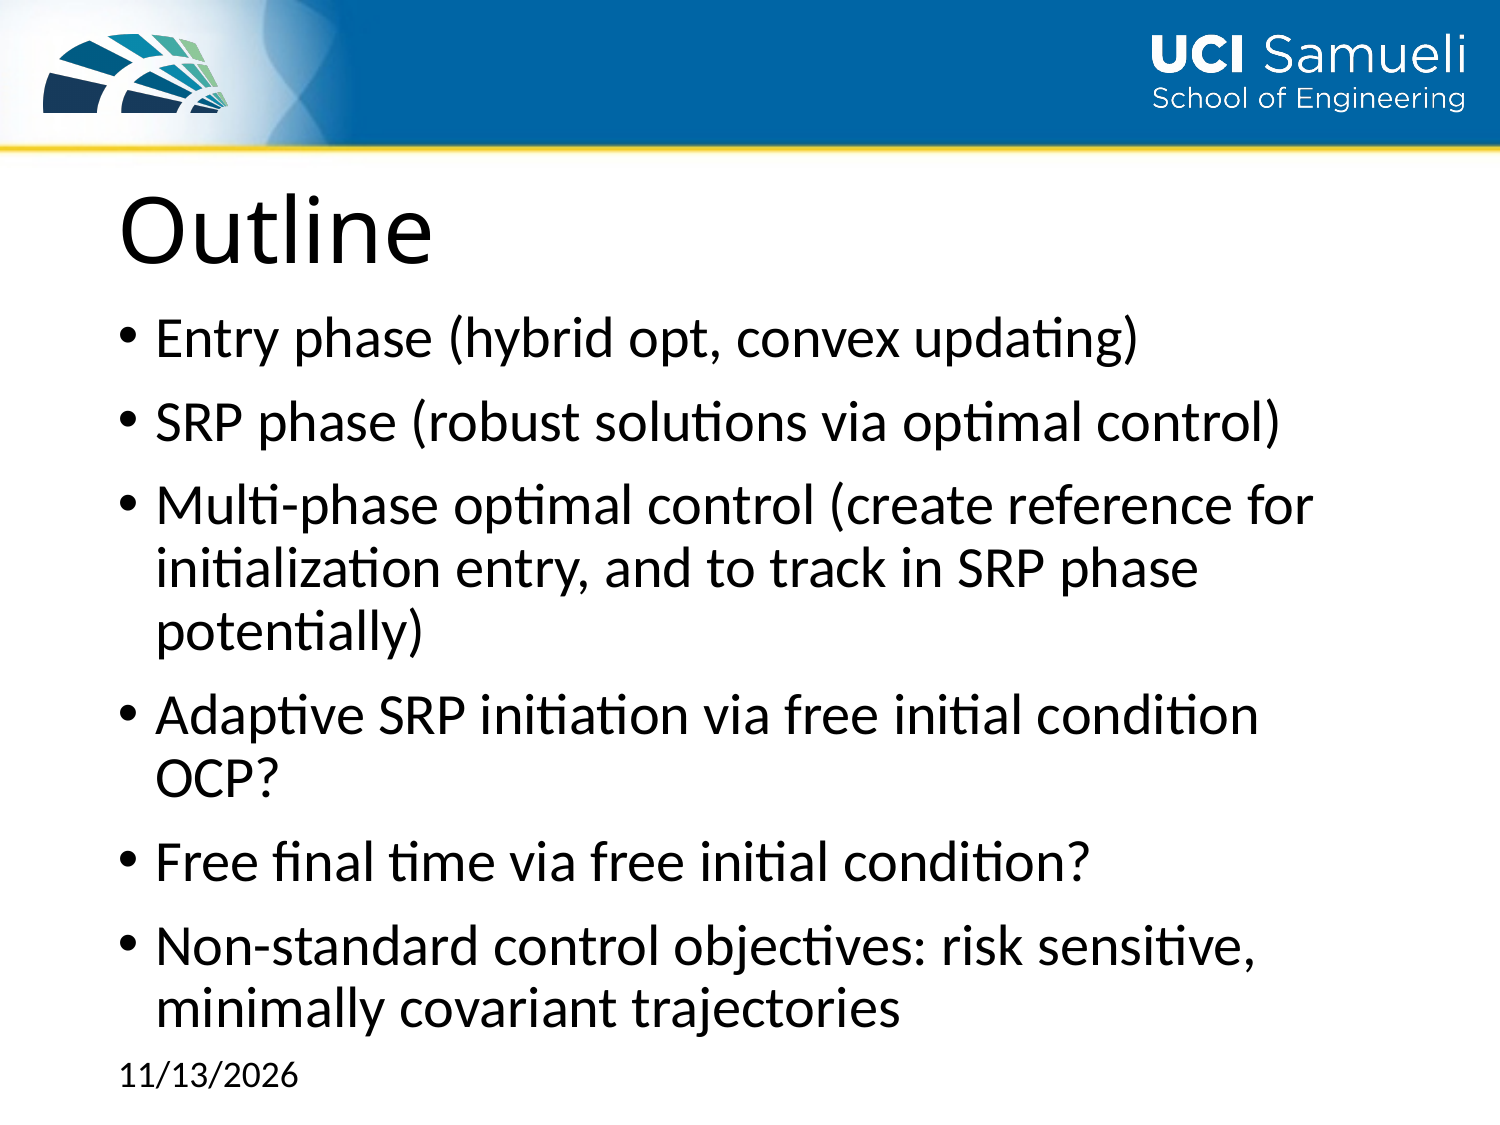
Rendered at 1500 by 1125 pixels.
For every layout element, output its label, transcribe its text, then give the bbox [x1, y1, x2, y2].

picture [0, 0, 1500, 168]
list Entry phase (hybrid opt, convex updating) SRP phase (robust solutions via optimal control) Multi-phase optimal control (create reference for initialization entry, and to track in SRP phase potentially) Adaptive SRP initiation via free initial condition OCP? Free final time via free initial condition? Non-standard control objectives: risk sensitive, minimally covariant trajectories [103, 299, 1397, 1067]
title Outline [103, 177, 1397, 278]
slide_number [103, 1042, 441, 1103]
